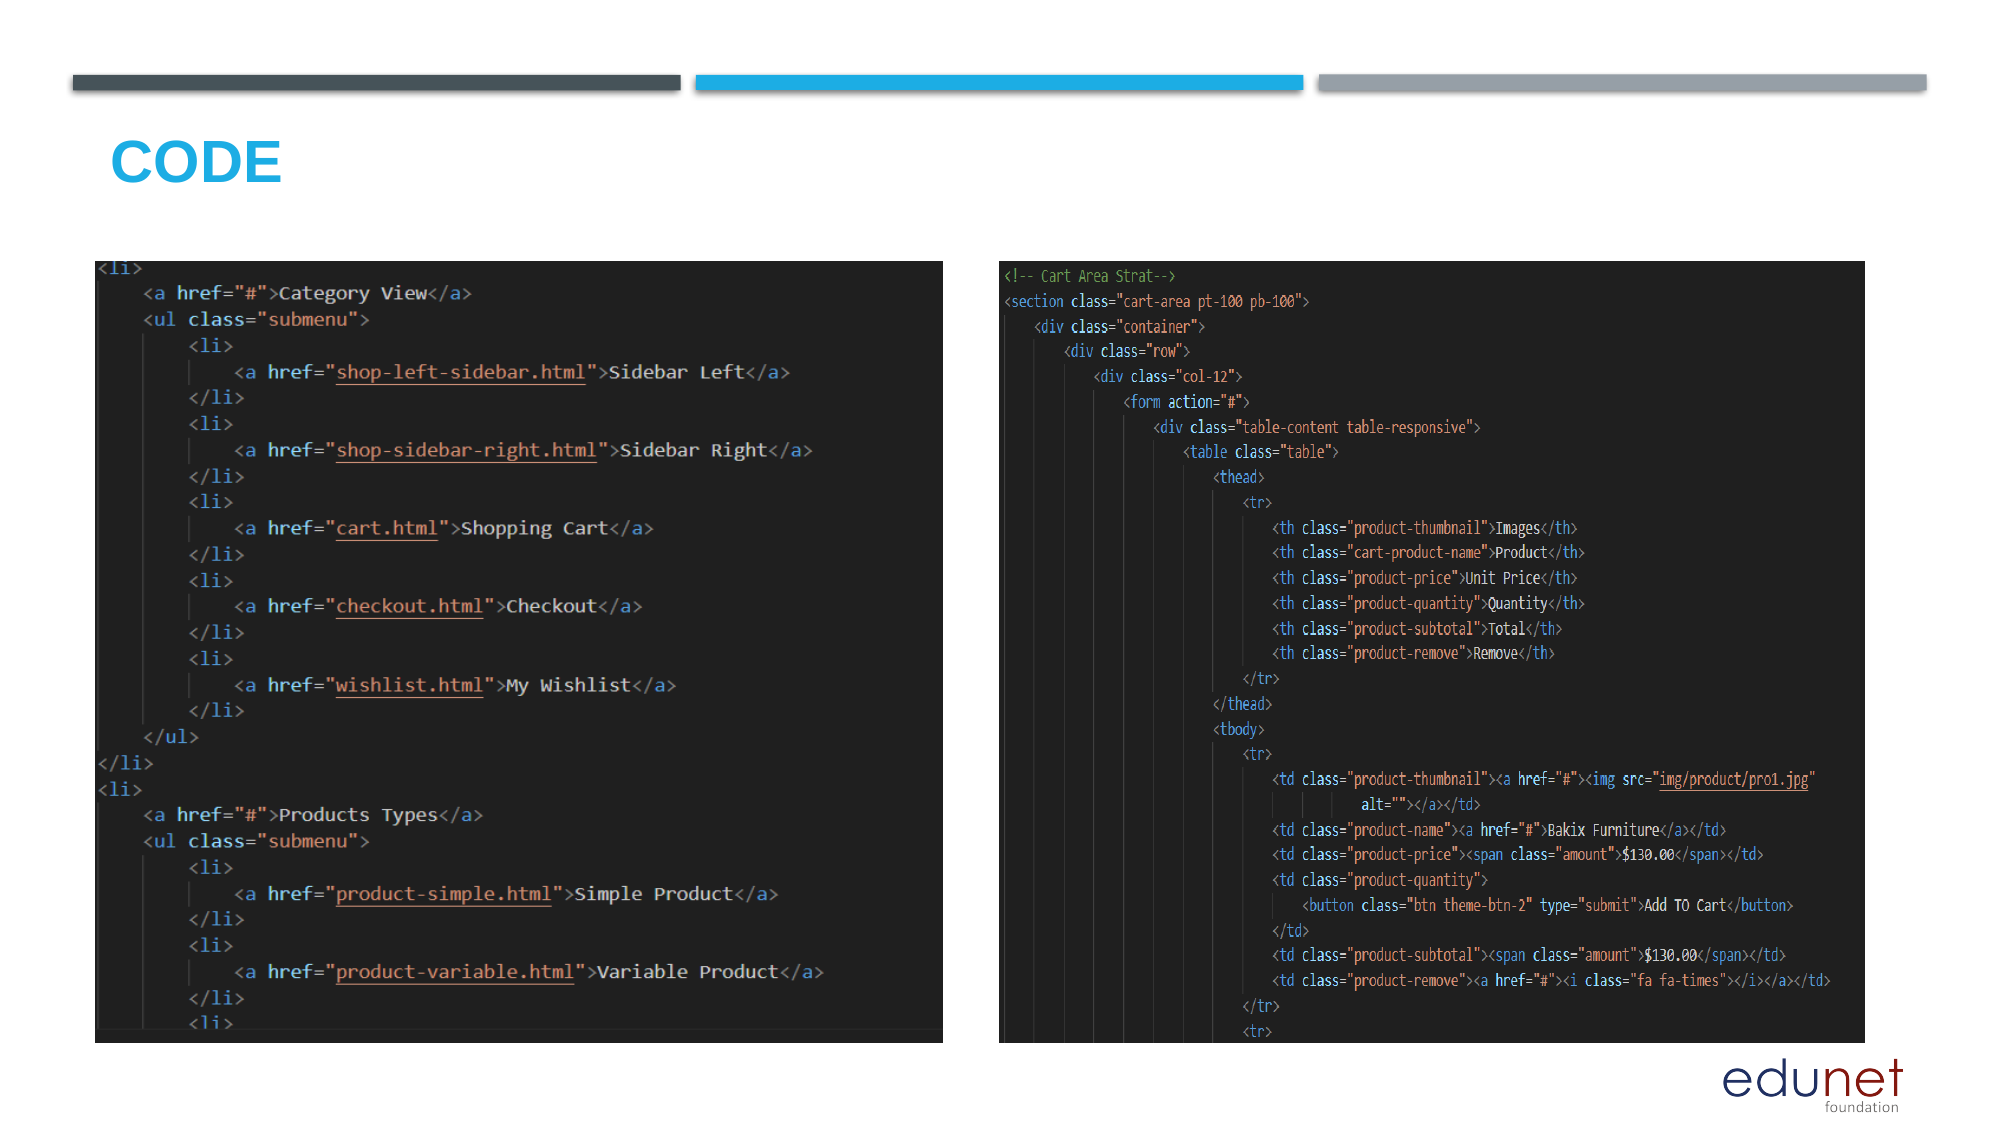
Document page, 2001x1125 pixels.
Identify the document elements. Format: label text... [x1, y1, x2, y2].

picture [1719, 1056, 1905, 1116]
picture [94, 261, 943, 1044]
title code [95, 115, 1905, 203]
picture [999, 261, 1865, 1044]
